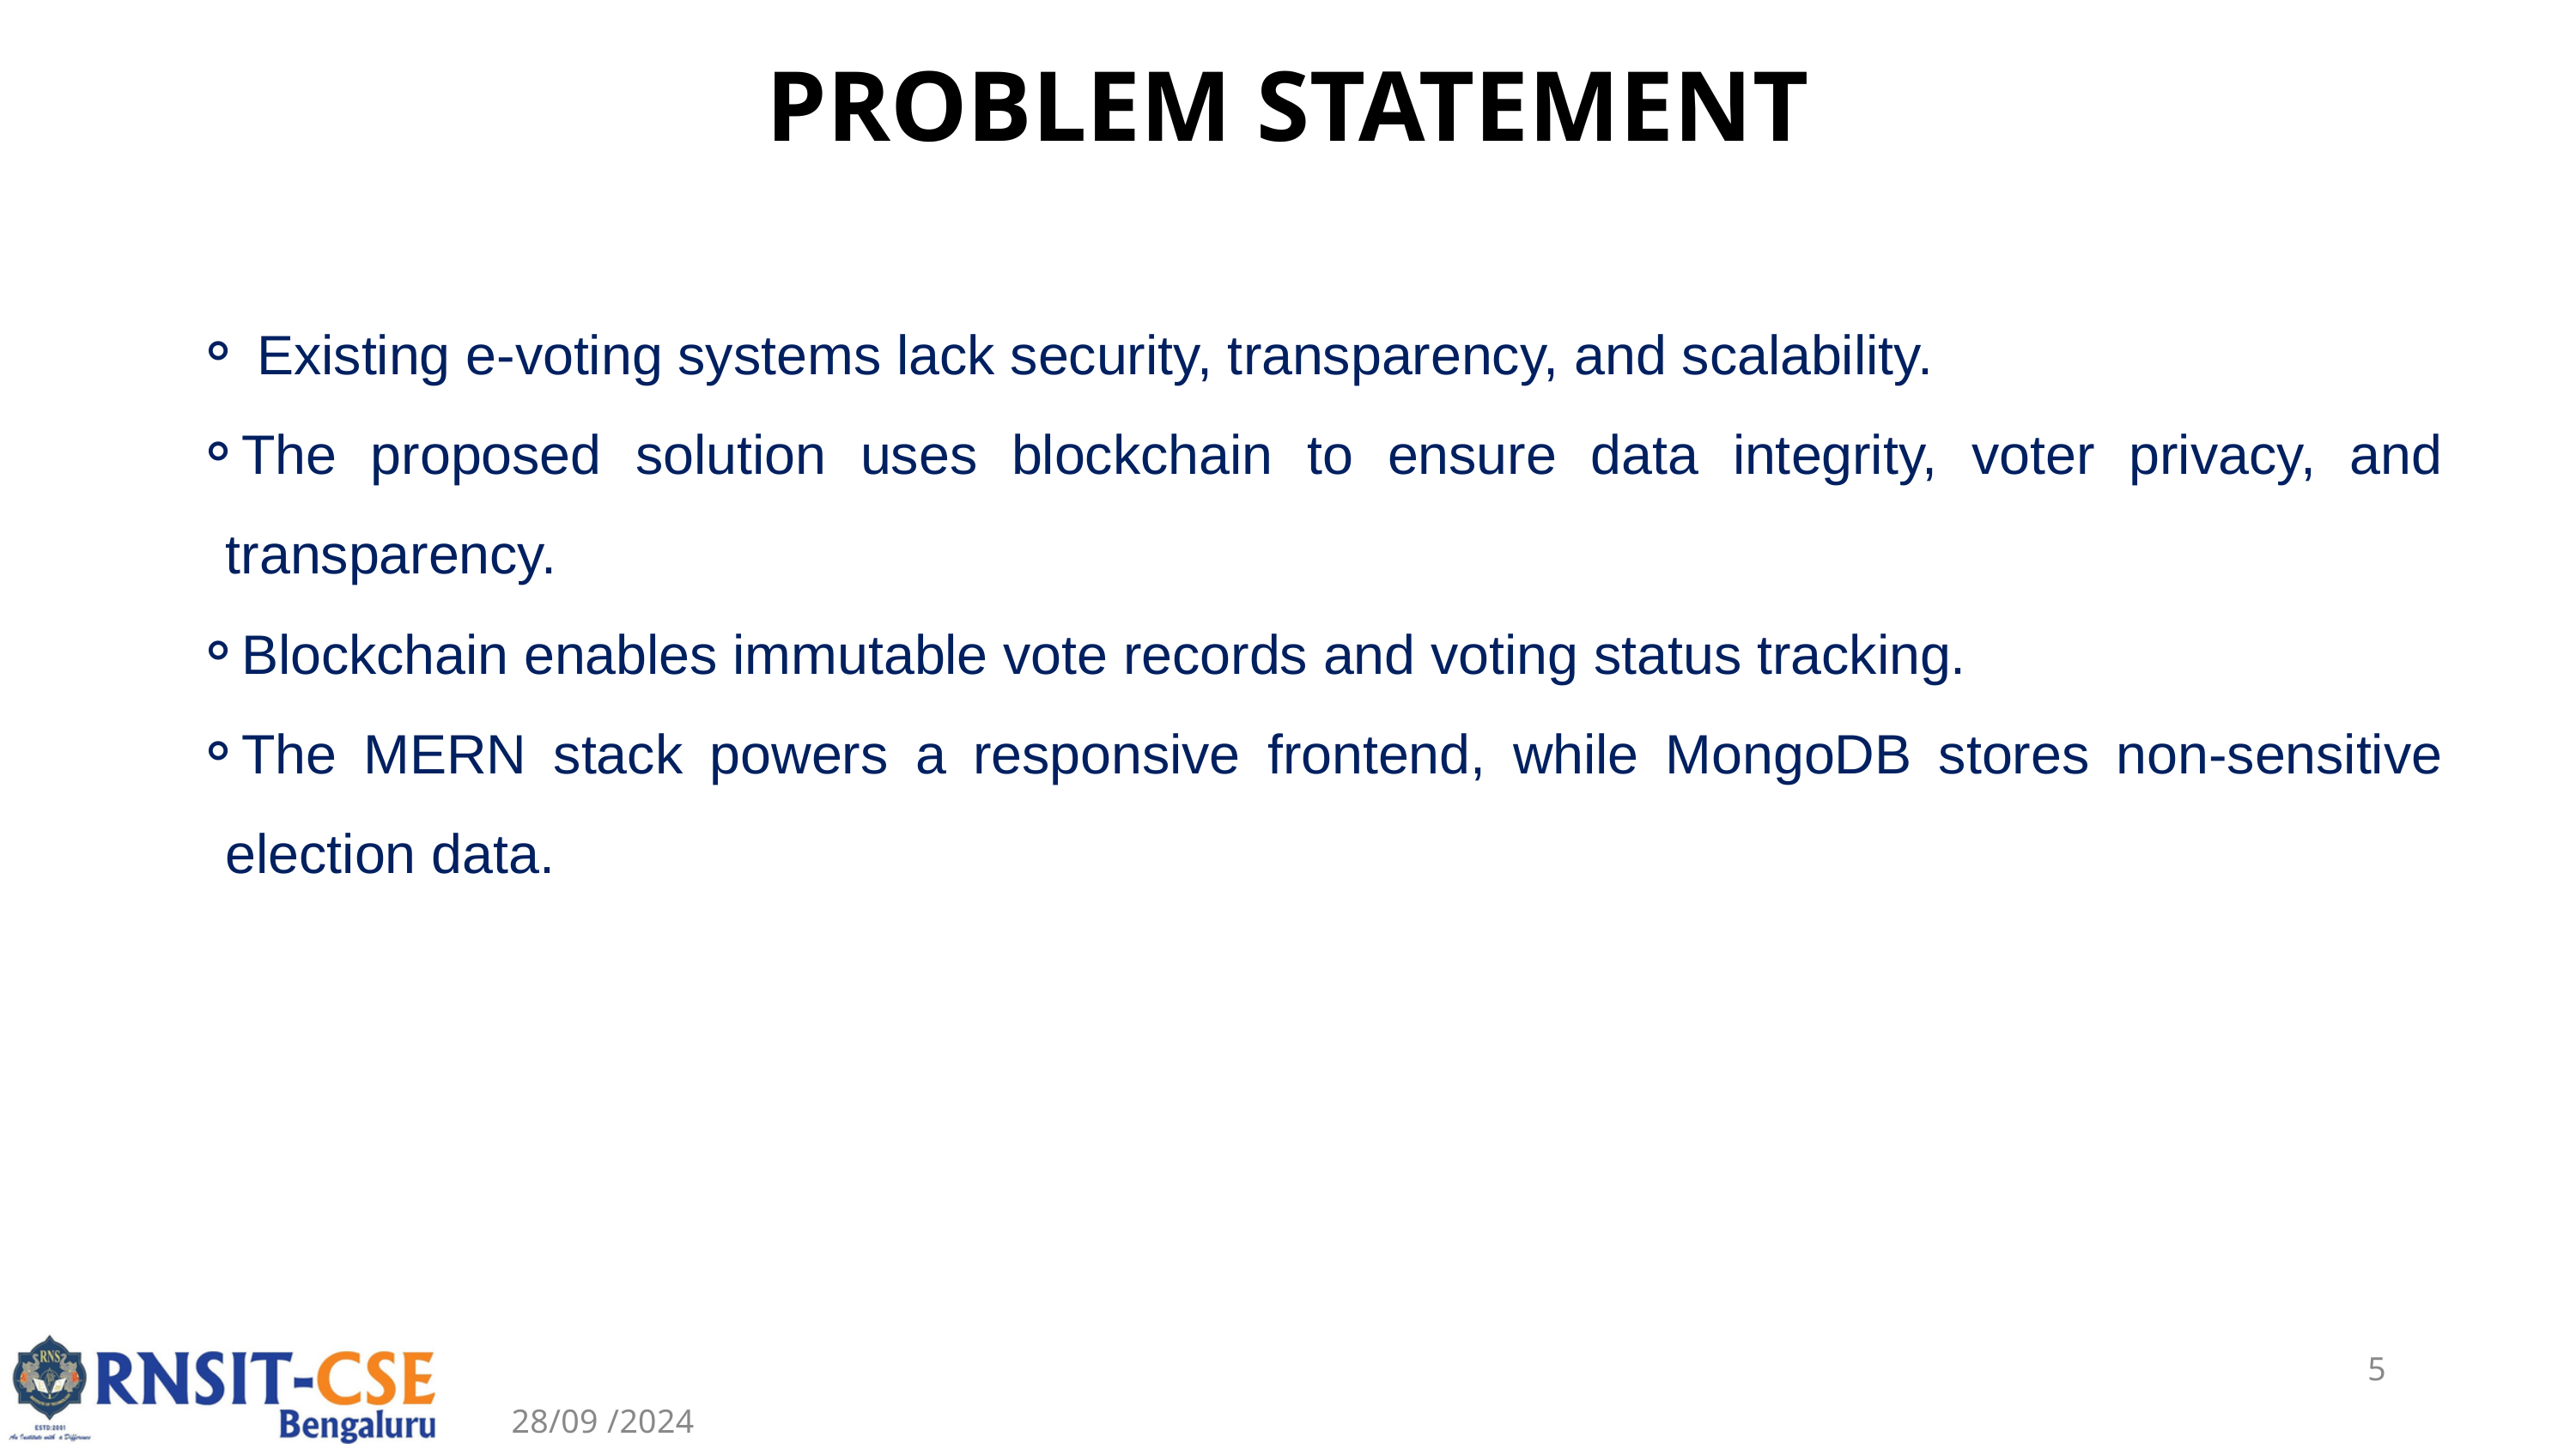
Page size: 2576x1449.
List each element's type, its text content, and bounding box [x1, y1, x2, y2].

text_box 28/09 /2024 [502, 1401, 767, 1440]
text_box 5 [1832, 1349, 2386, 1388]
text_box Existing e-voting systems lack security, transparency, and scalability. The proposed solution uses blockchain to ensure data integrity, voter privacy, and transparency. Blockchain enables immutable vote records and voting status tracking. The MERN stack powers a responsive frontend, while MongoDB stores non-sensitive election data. [133, 185, 2443, 985]
text_box PROBLEM STATEMENT [10, 44, 2565, 161]
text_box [0, 1331, 446, 1444]
